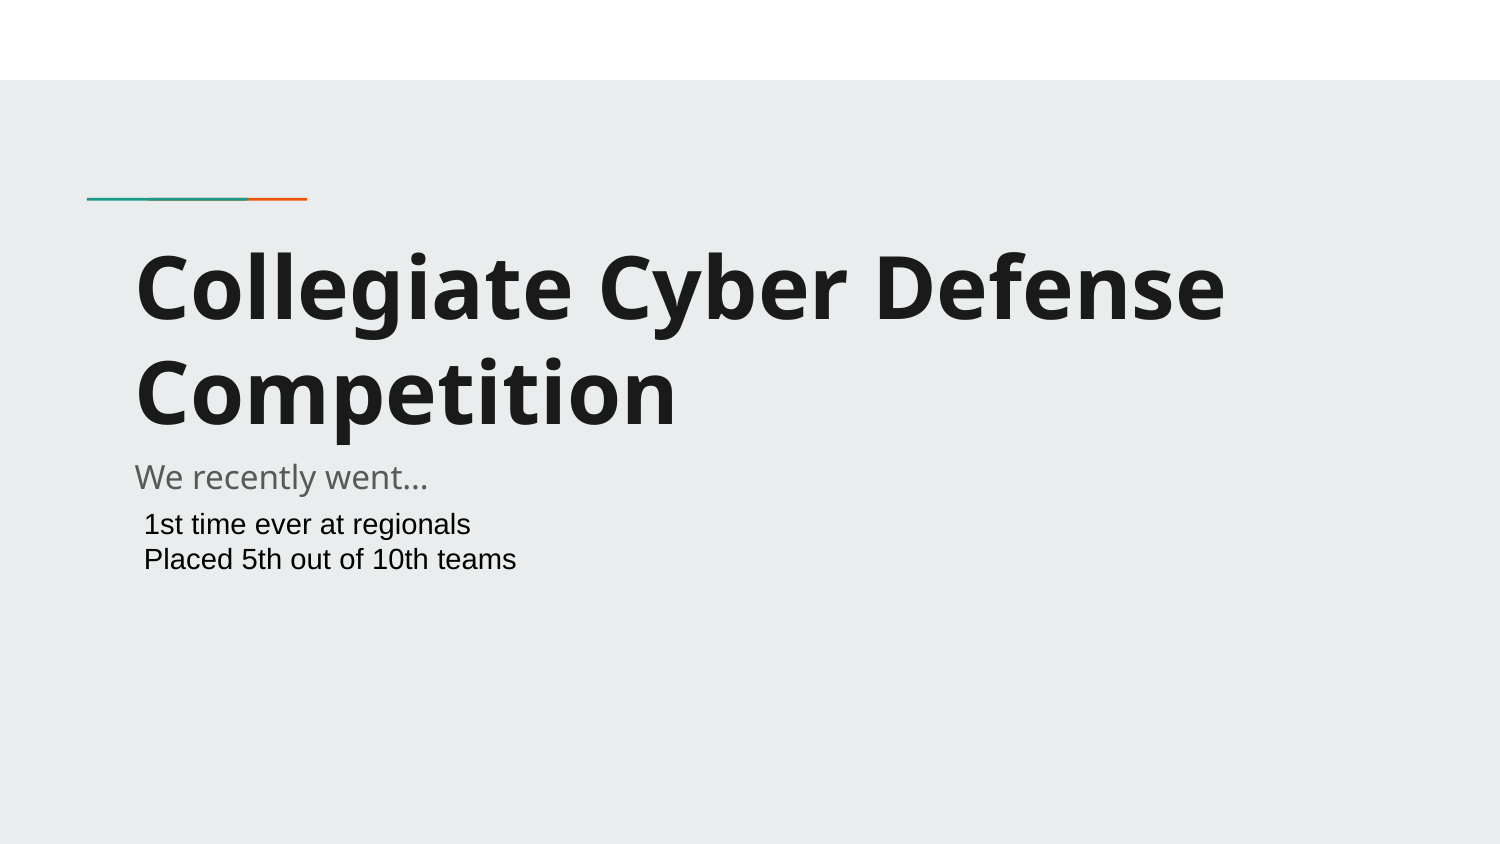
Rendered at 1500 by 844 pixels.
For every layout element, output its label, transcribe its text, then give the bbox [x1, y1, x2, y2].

text_box 1st time ever at regionals Placed 5th out of 10th teams [128, 490, 677, 755]
subtitle We recently went… [119, 440, 1381, 530]
title Collegiate Cyber Defense Competition [119, 216, 1381, 440]
